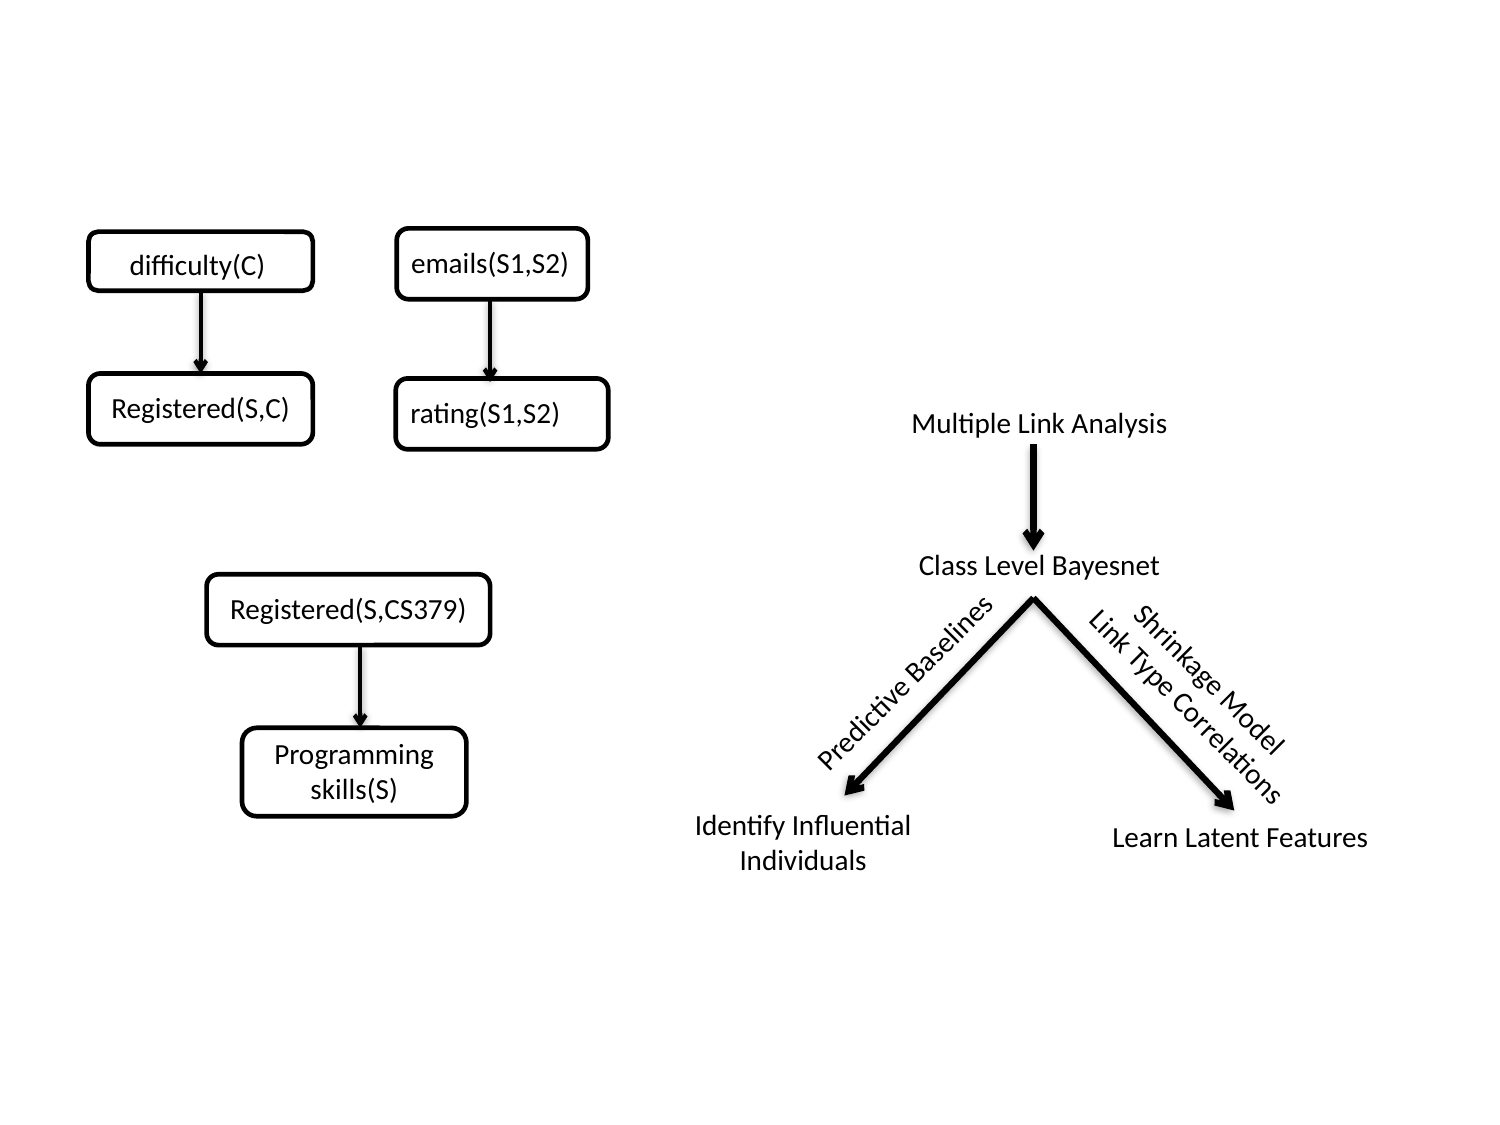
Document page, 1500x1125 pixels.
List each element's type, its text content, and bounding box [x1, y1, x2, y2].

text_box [241, 727, 467, 817]
text_box [86, 229, 315, 293]
text_box difficulty(C) [114, 239, 313, 289]
text_box Predictive Baselines [773, 710, 839, 798]
text_box Class Level Bayesnet [879, 538, 1199, 589]
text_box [88, 373, 314, 445]
text_box Multiple Link Analysis [879, 397, 1199, 447]
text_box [395, 378, 609, 450]
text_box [844, 597, 1033, 796]
text_box Learn Latent Features [1080, 810, 1400, 861]
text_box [383, 228, 589, 300]
text_box Predictive Baselines [953, 550, 1035, 596]
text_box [206, 574, 491, 670]
text_box Shrinkage Model Link Type Correlations [1072, 550, 1164, 596]
text_box Shrinkage Model Link Type Correlations [1239, 671, 1344, 810]
text_box Identify Influential Individuals [643, 798, 963, 884]
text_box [1033, 597, 1235, 811]
